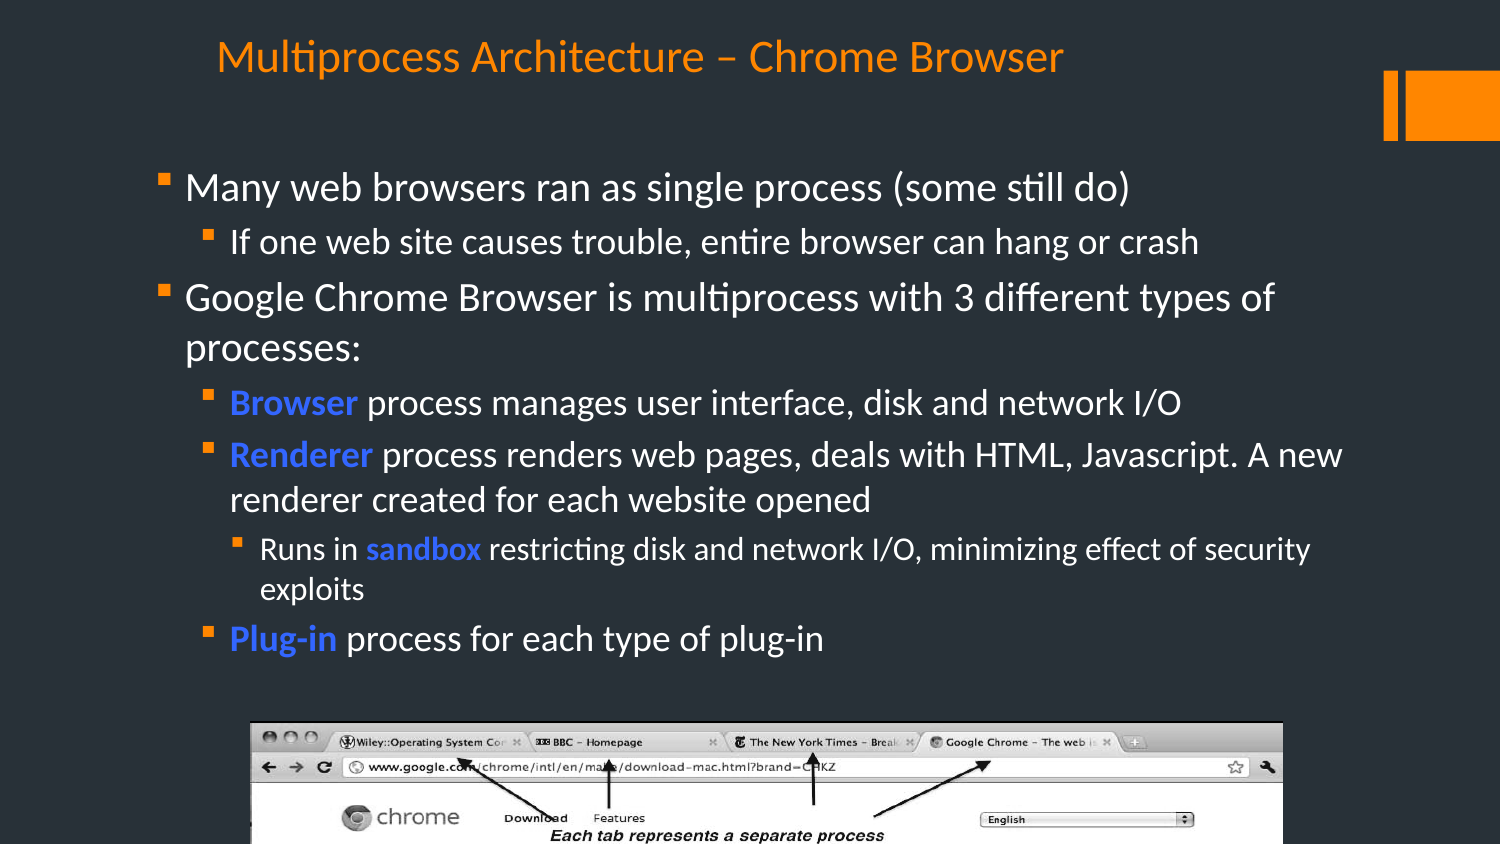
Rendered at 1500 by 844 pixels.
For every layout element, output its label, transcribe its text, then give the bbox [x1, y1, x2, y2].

title Multiprocess Architecture – Chrome Browser [201, 18, 1500, 90]
list Many web browsers ran as single process (some still do) If one web site causes trouble, entire browser can hang or crash Google Chrome Browser is multiprocess with 3 different types of processes: Browser process manages user interface, disk and network I/O Renderer process renders web pages, deals with HTML, Javascript. A new renderer created for each website opened Runs in sandbox restricting disk and network I/O, minimizing effect of security exploits Plug-in process for each type of plug-in [132, 151, 1365, 710]
picture [249, 721, 1283, 844]
